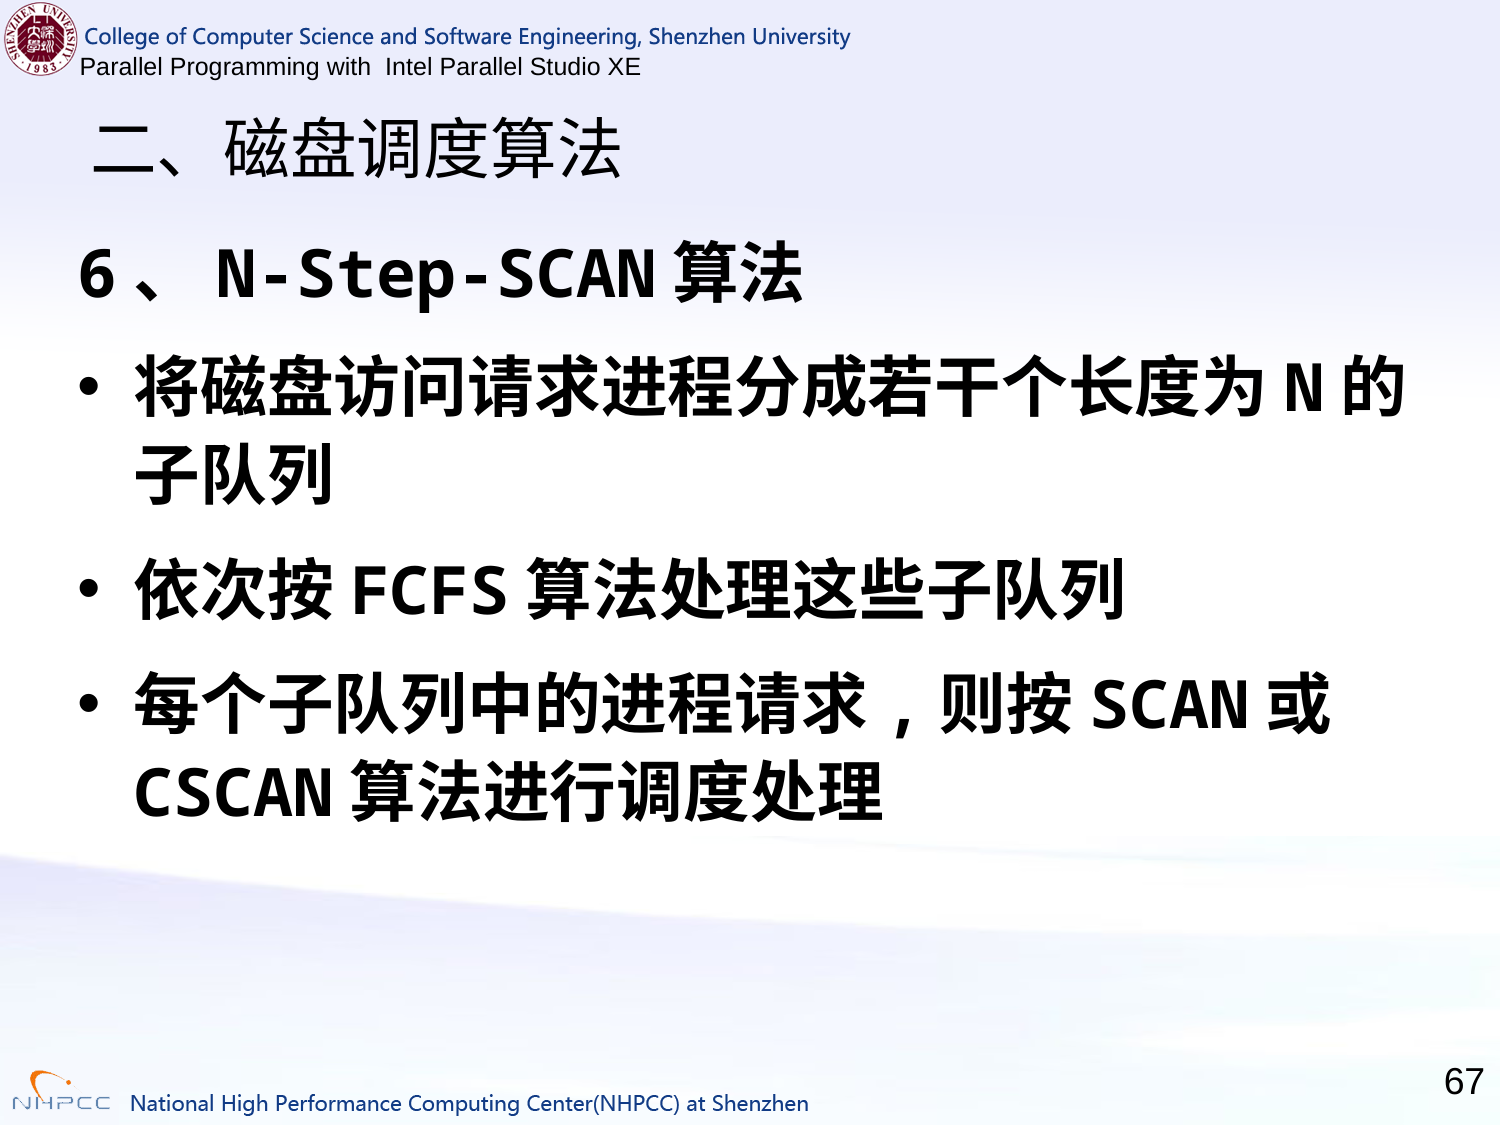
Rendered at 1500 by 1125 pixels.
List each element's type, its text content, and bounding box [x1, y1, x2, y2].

text_box 67 [1400, 1049, 1500, 1110]
title 二、磁盘调度算法 [75, 90, 838, 203]
picture [0, 0, 1500, 1125]
list 6、N-Step-SCAN算法 将磁盘访问请求进程分成若干个长度为N的子队列 依次按FCFS算法处理这些子队列 每个子队列中的进程请求,则按SCAN或CSCAN算法进行调度处理 [62, 215, 1475, 891]
